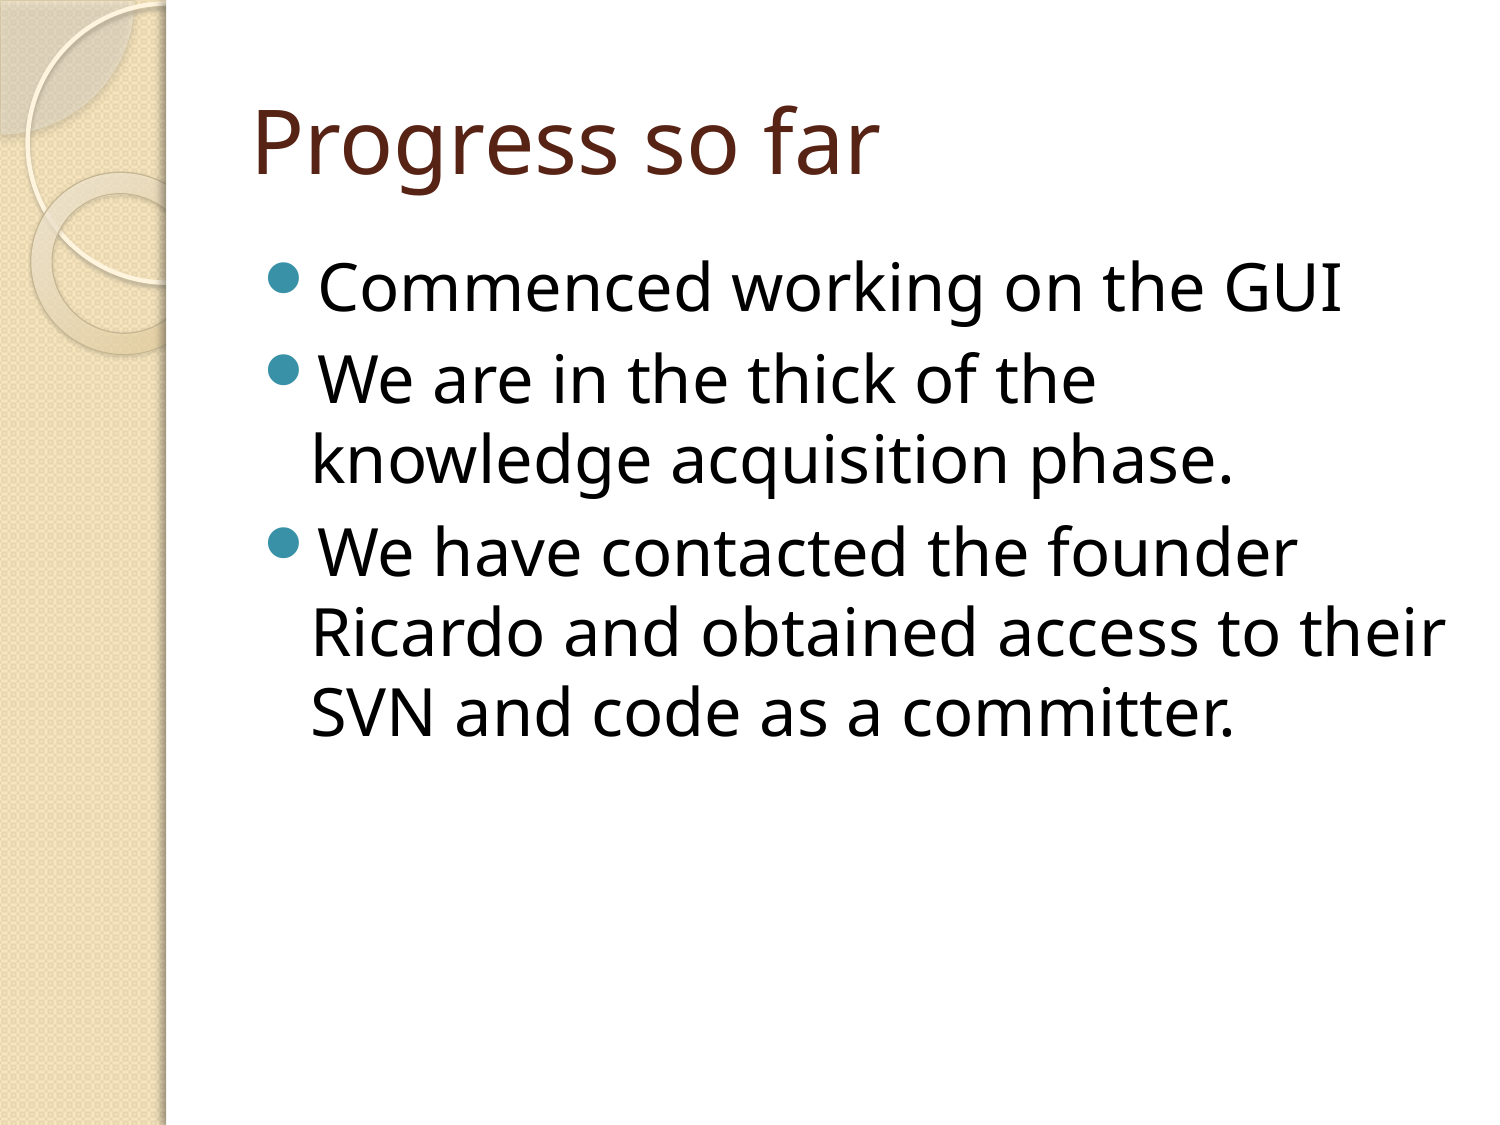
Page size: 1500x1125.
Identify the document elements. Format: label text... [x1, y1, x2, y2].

title Progress so far [235, 45, 1466, 233]
list Commenced working on the GUI We are in the thick of the knowledge acquisition phase. We have contacted the founder Ricardo and obtained access to their SVN and code as a committer. [235, 237, 1466, 1025]
